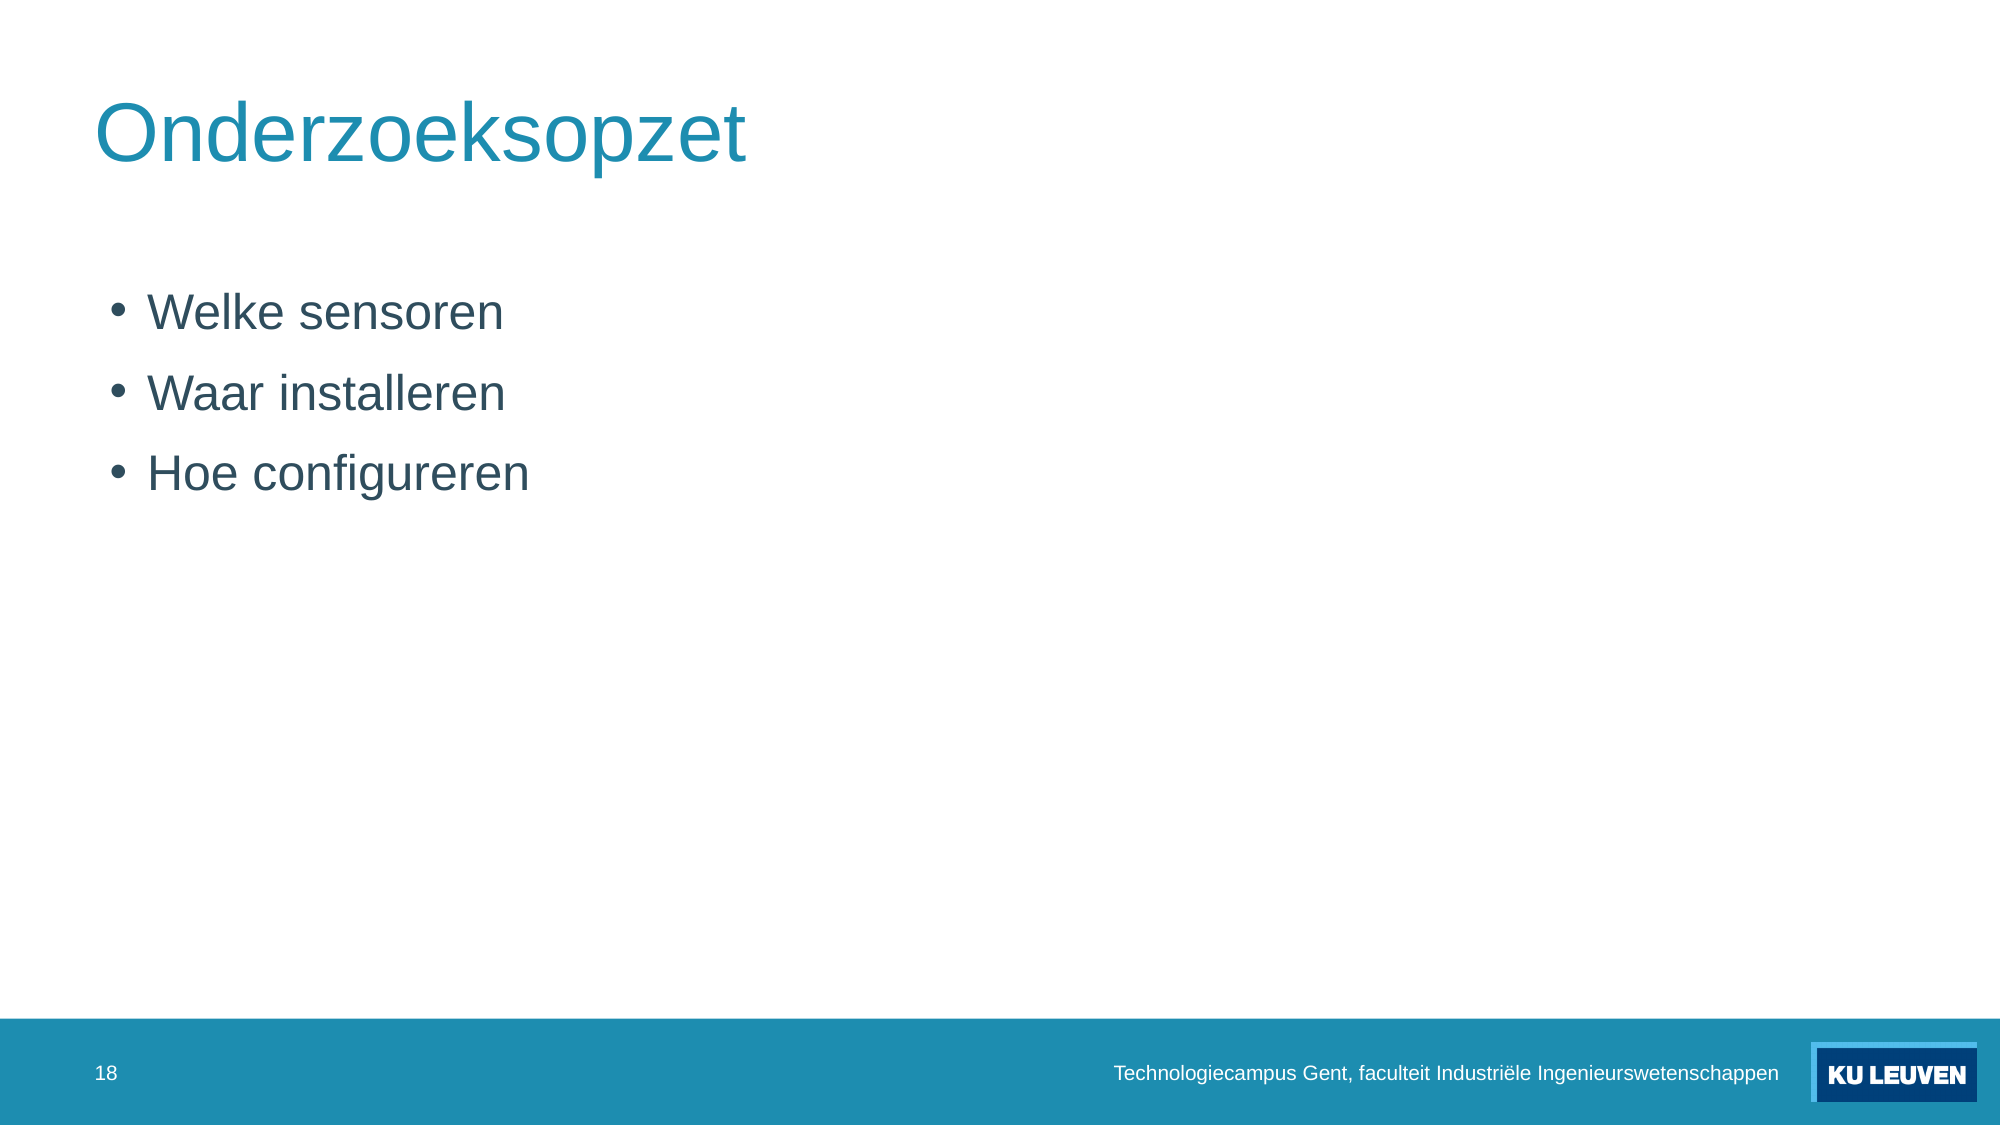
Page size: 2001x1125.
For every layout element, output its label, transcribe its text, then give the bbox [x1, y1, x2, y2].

title Onderzoeksopzet [94, 33, 1906, 223]
slide_number 18 [94, 1018, 201, 1125]
list Welke sensoren Waar installeren Hoe configureren [94, 271, 1906, 1004]
footer Technologiecampus Gent, faculteit Industriële Ingenieurswetenschappen [989, 1018, 1809, 1125]
picture [1811, 1042, 1977, 1102]
